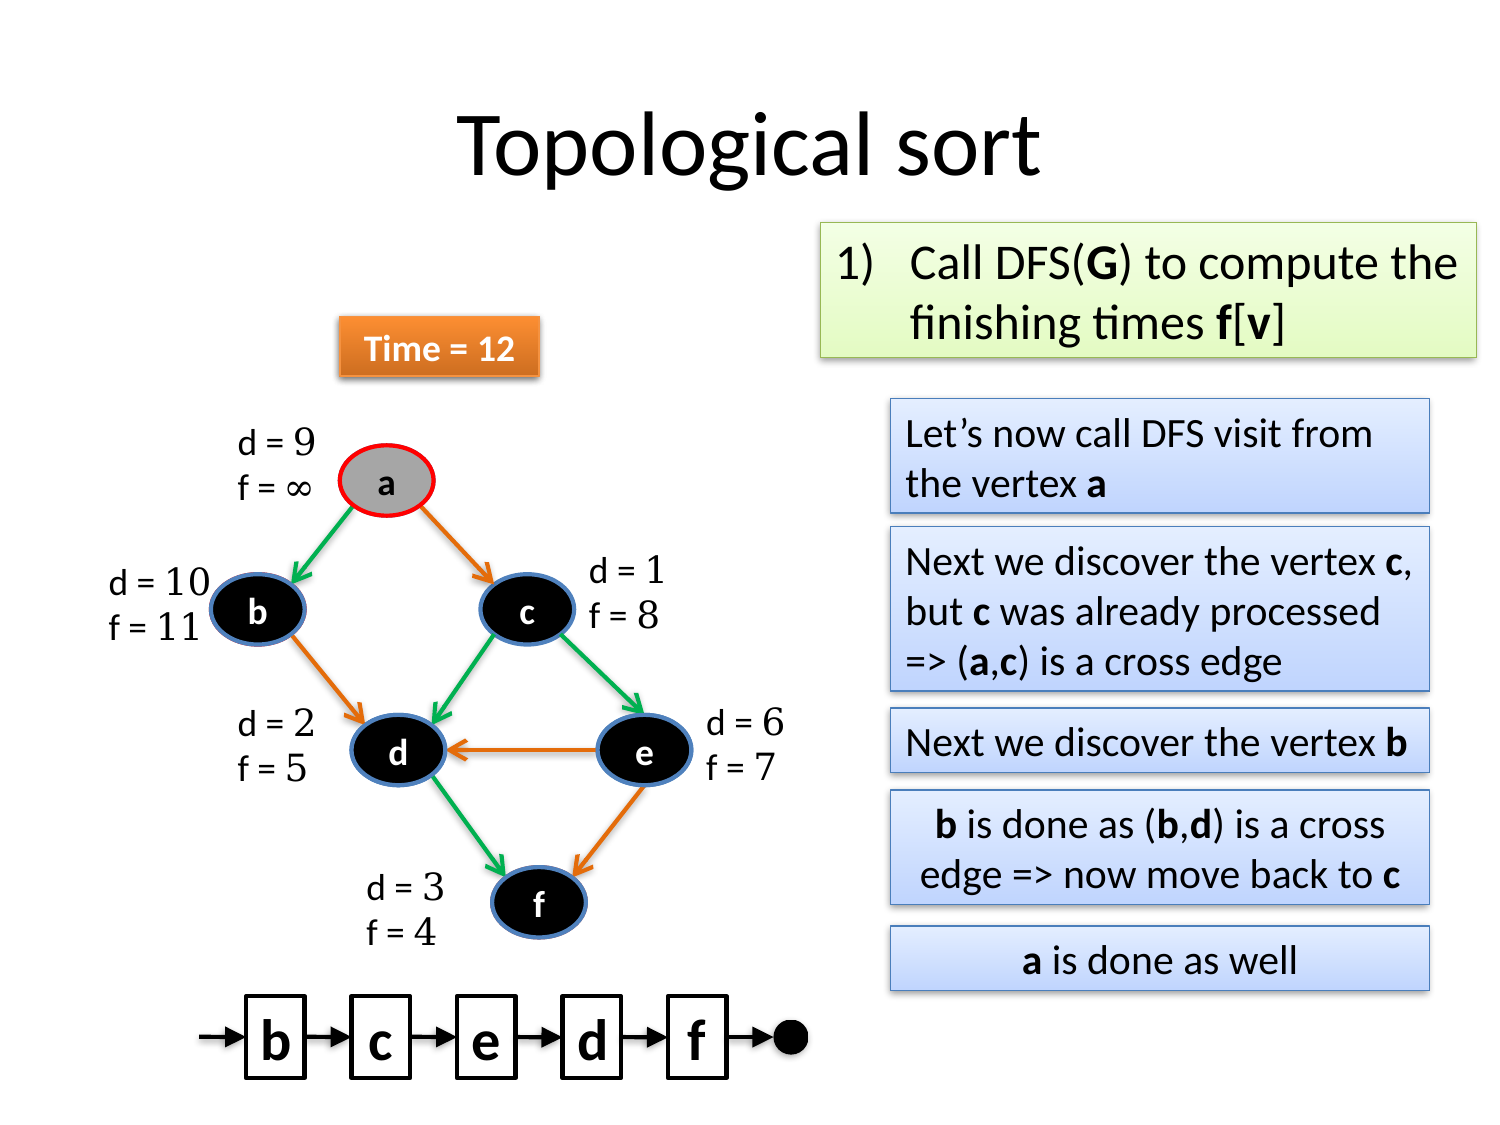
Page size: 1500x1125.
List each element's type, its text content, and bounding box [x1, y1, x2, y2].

text_box d = 1 f = 8 [574, 538, 715, 644]
title Topological sort [75, 45, 1425, 233]
text_box c [349, 994, 412, 1080]
text_box Let’s now call DFS visit from the vertex a [890, 398, 1430, 514]
text_box Call DFS(G) to compute the finishing times f[v] [820, 222, 1477, 358]
text_box d [560, 994, 623, 1080]
text_box b is done as (b,d) is a cross edge => now move back to c [890, 789, 1430, 905]
text_box d = 9 f = ∞ [222, 410, 364, 515]
text_box f [666, 994, 729, 1080]
text_box c [478, 572, 574, 647]
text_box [417, 788, 521, 864]
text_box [282, 642, 374, 718]
text_box e [455, 994, 518, 1080]
text_box d = 6 f = 7 [691, 690, 832, 796]
text_box d = 10 f = 11 [93, 550, 235, 656]
text_box Next we discover the vertex b [890, 707, 1430, 773]
text_box b [244, 994, 307, 1080]
text_box a [364, 443, 436, 518]
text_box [282, 513, 363, 577]
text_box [417, 507, 497, 583]
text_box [417, 648, 509, 712]
text_box b [235, 572, 307, 647]
text_box d [364, 712, 448, 788]
text_box Next we discover the vertex c, but c was already processed => (a,c) is a cross edge [890, 526, 1430, 692]
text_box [561, 632, 644, 717]
text_box [773, 1019, 809, 1055]
text_box e [595, 712, 694, 788]
text_box f [493, 865, 588, 940]
text_box a is done as well [890, 925, 1430, 991]
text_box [561, 794, 655, 868]
text_box d = 2 f = 5 [222, 691, 364, 797]
text_box d = 3 f = 4 [351, 855, 493, 961]
text_box Time = 12 [339, 316, 540, 377]
